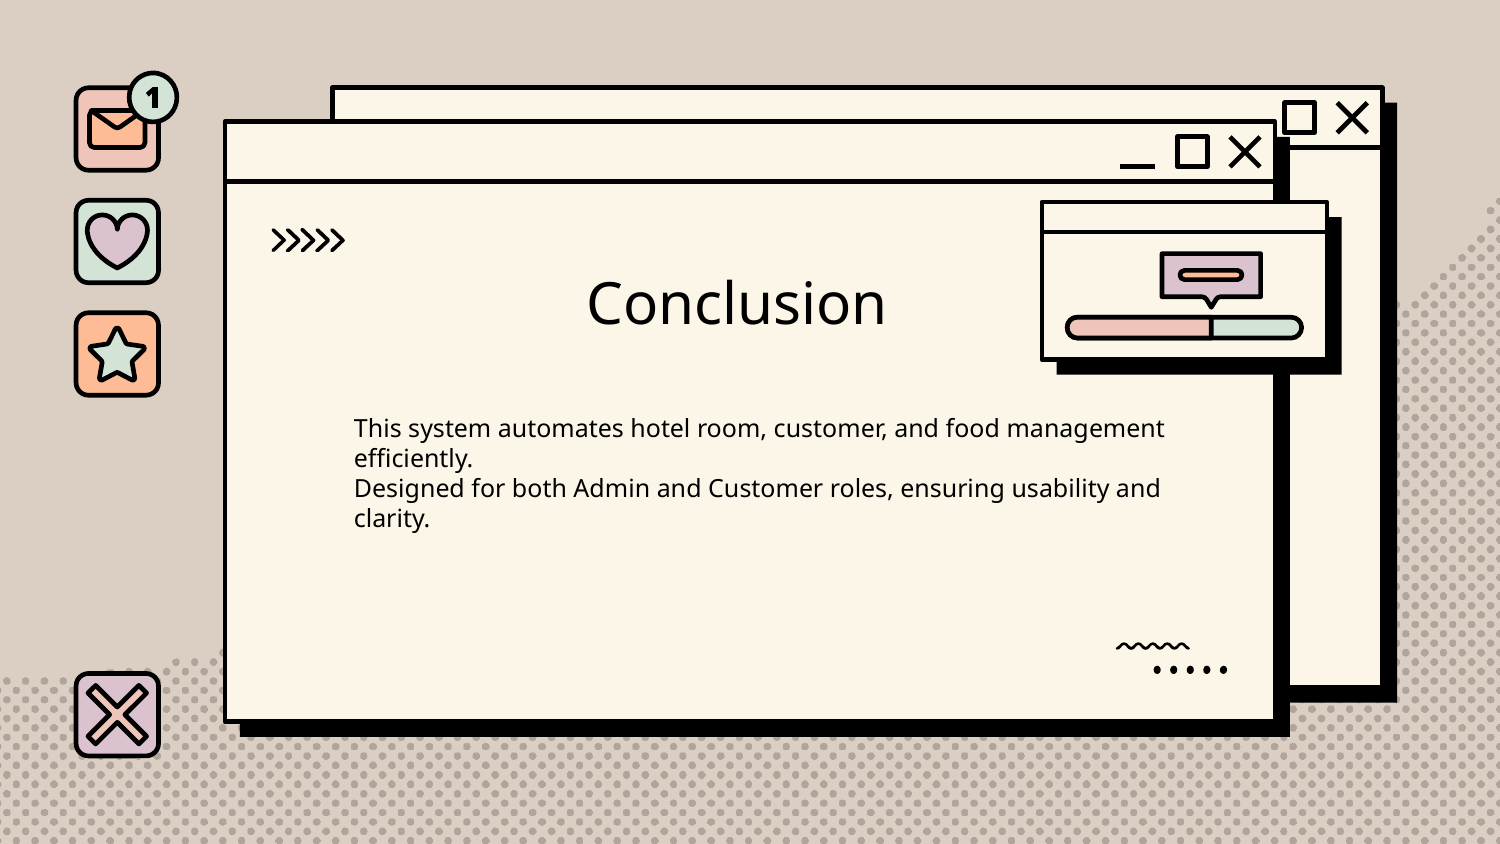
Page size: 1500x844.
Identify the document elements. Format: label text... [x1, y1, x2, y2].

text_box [75, 72, 180, 171]
text_box [330, 228, 338, 239]
text_box [300, 227, 316, 252]
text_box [75, 199, 159, 283]
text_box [75, 312, 159, 396]
text_box [315, 228, 330, 252]
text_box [66, 663, 169, 766]
text_box [330, 242, 338, 252]
text_box [1203, 665, 1211, 674]
subtitle This system automates hotel room, customer, and food management efficiently. Designed for both Admin and Customer roles, ensuring usability and clarity. [338, 220, 1191, 725]
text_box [1041, 201, 1342, 375]
text_box [1219, 665, 1228, 674]
text_box [271, 228, 287, 252]
text_box [285, 228, 301, 252]
